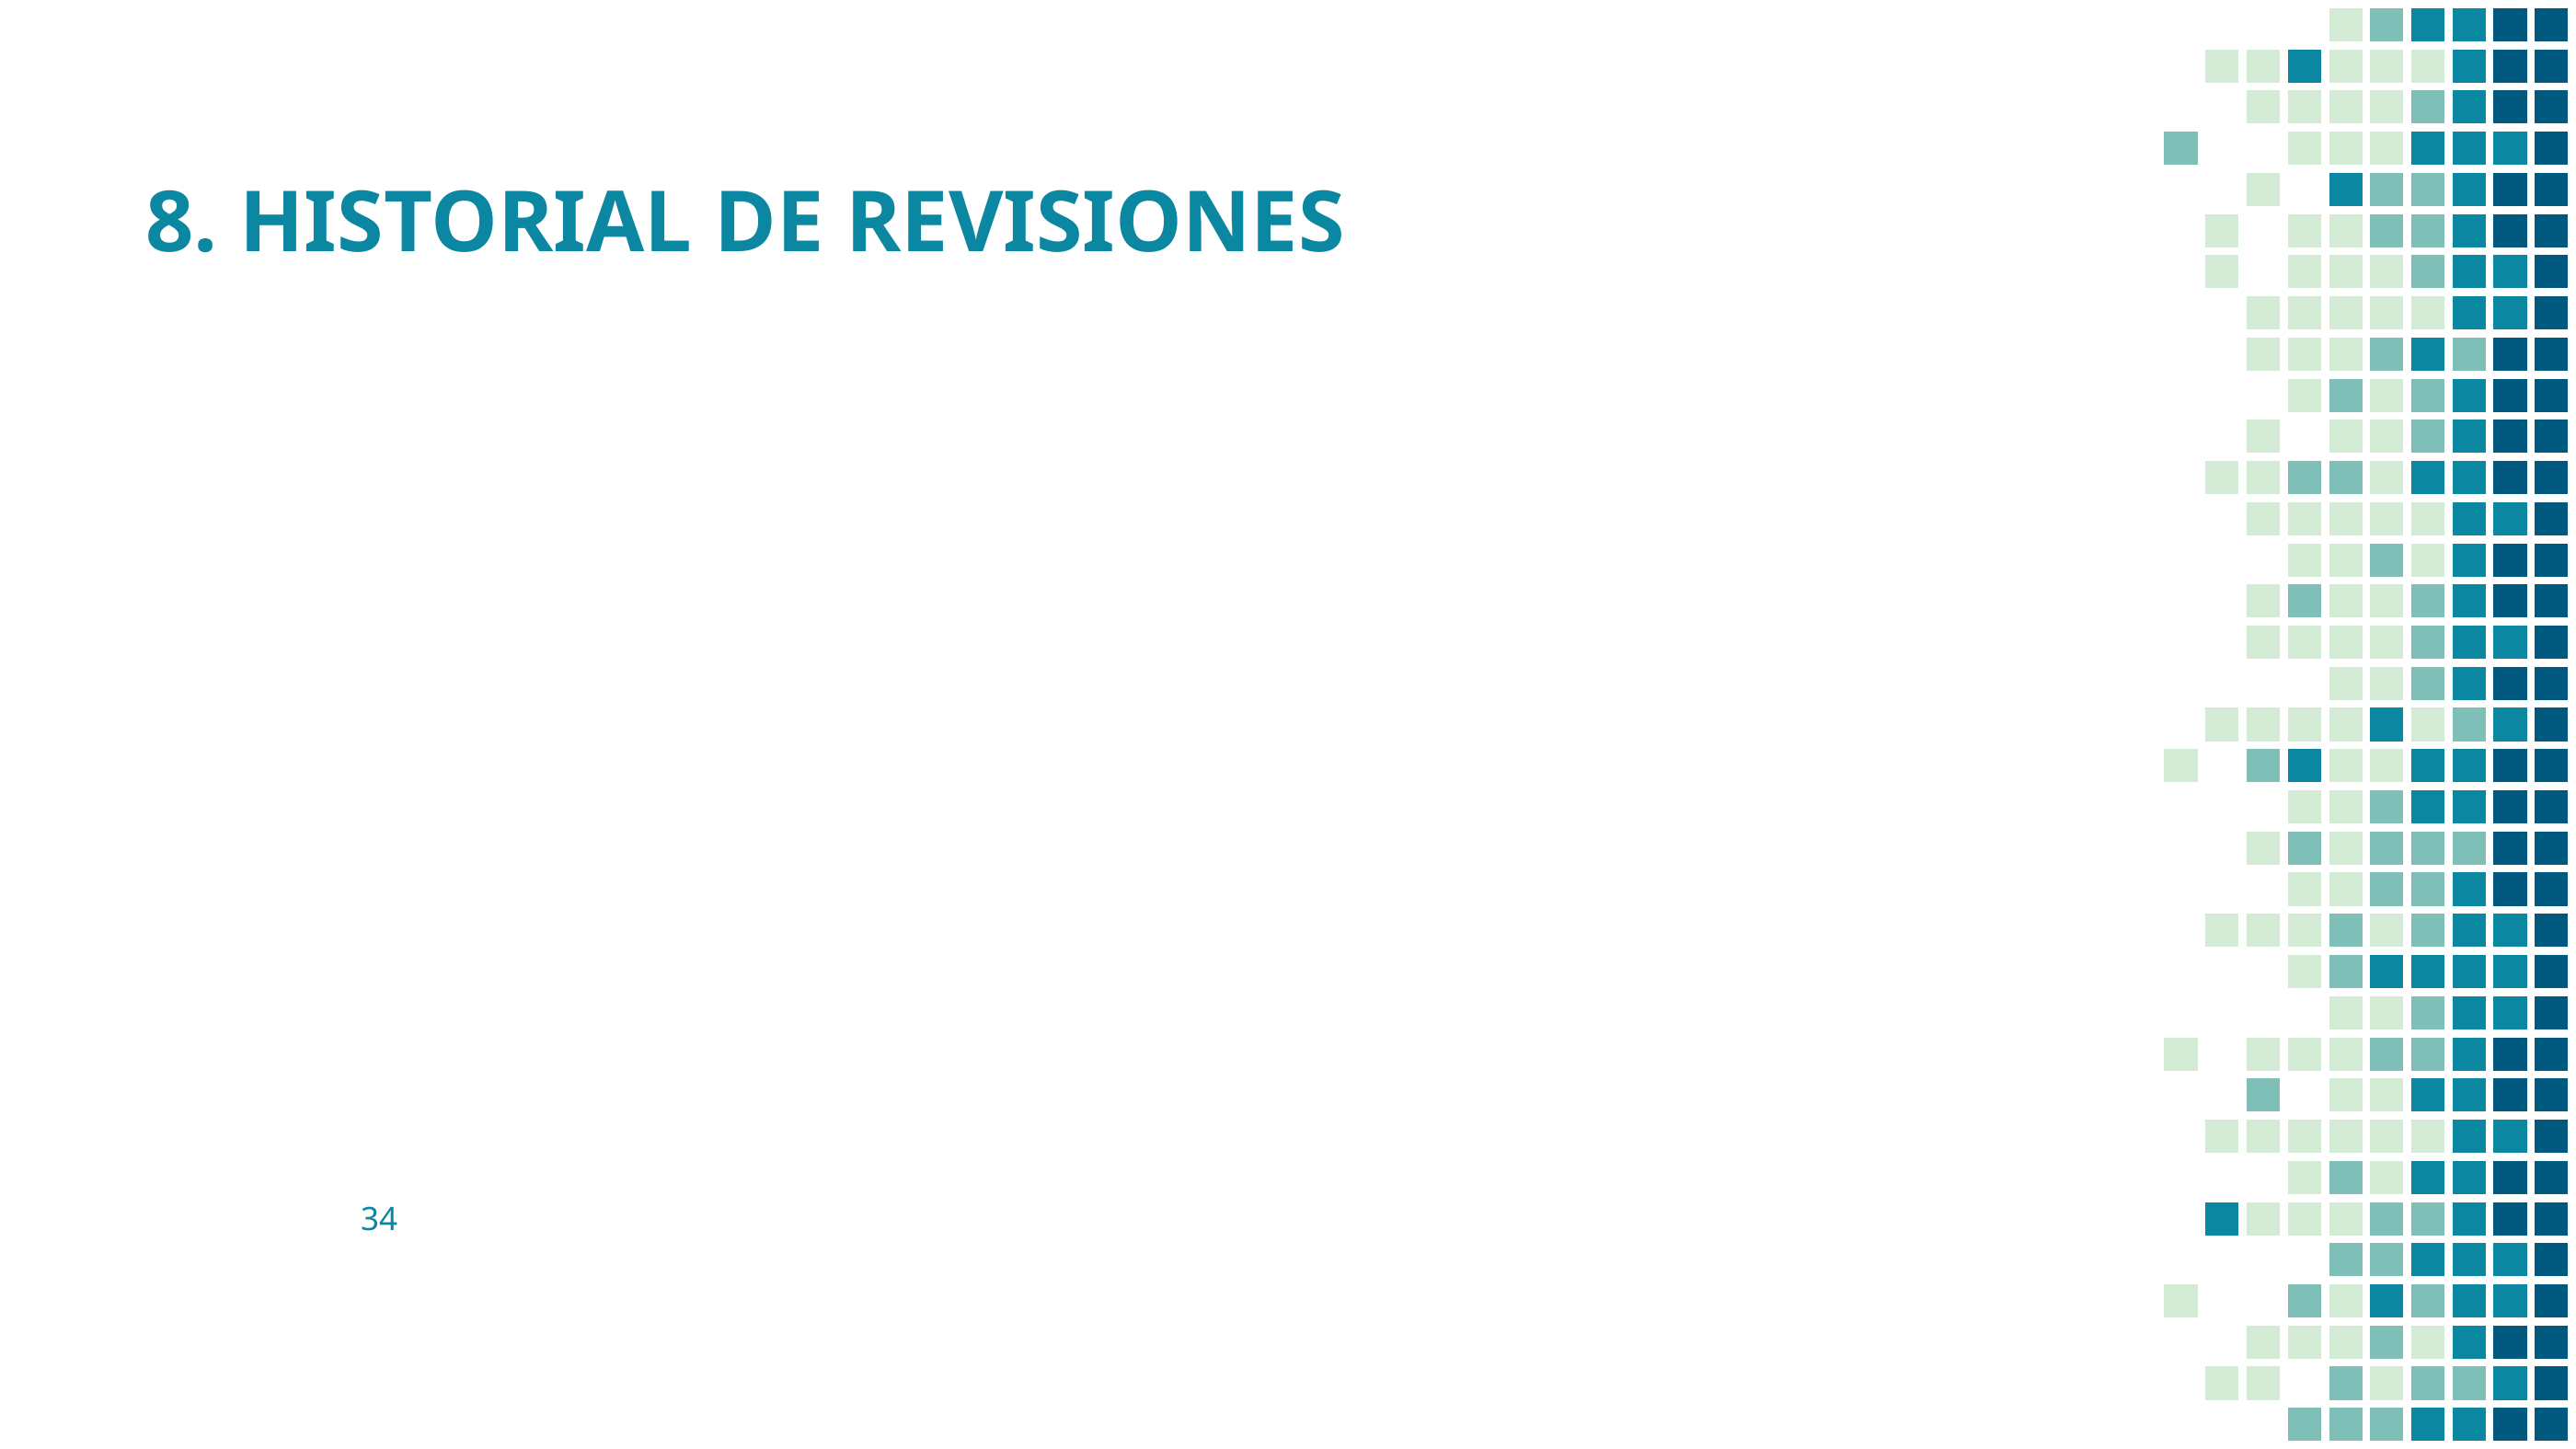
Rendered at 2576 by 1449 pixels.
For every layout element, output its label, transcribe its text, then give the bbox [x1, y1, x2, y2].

slide_number 34 [341, 1178, 458, 1262]
text_box 8. HISTORIAL DE REVISIONES [126, 62, 2149, 288]
